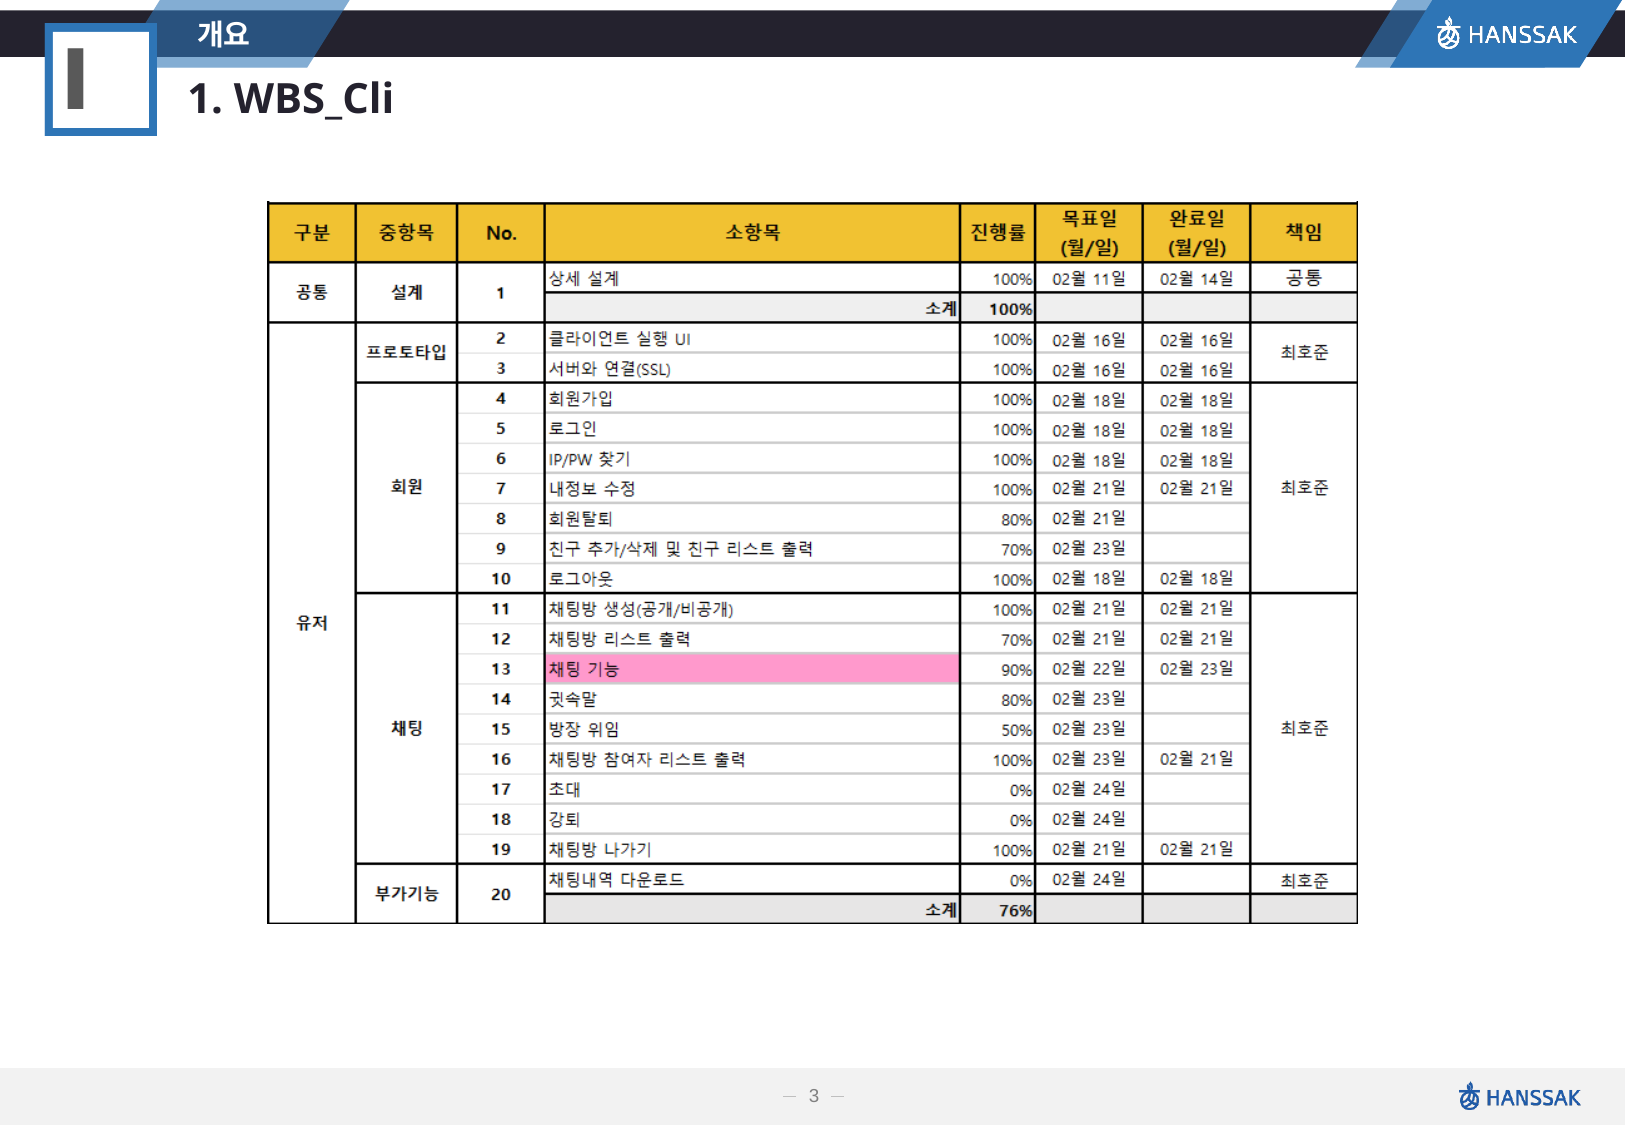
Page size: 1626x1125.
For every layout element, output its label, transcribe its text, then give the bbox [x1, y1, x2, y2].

text_box 개요 [182, 14, 540, 59]
text_box [145, 0, 350, 68]
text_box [44, 23, 161, 136]
picture [267, 201, 1358, 924]
title 1. WBS_Cli [172, 70, 878, 136]
picture [1433, 15, 1581, 50]
picture [1459, 1081, 1581, 1110]
